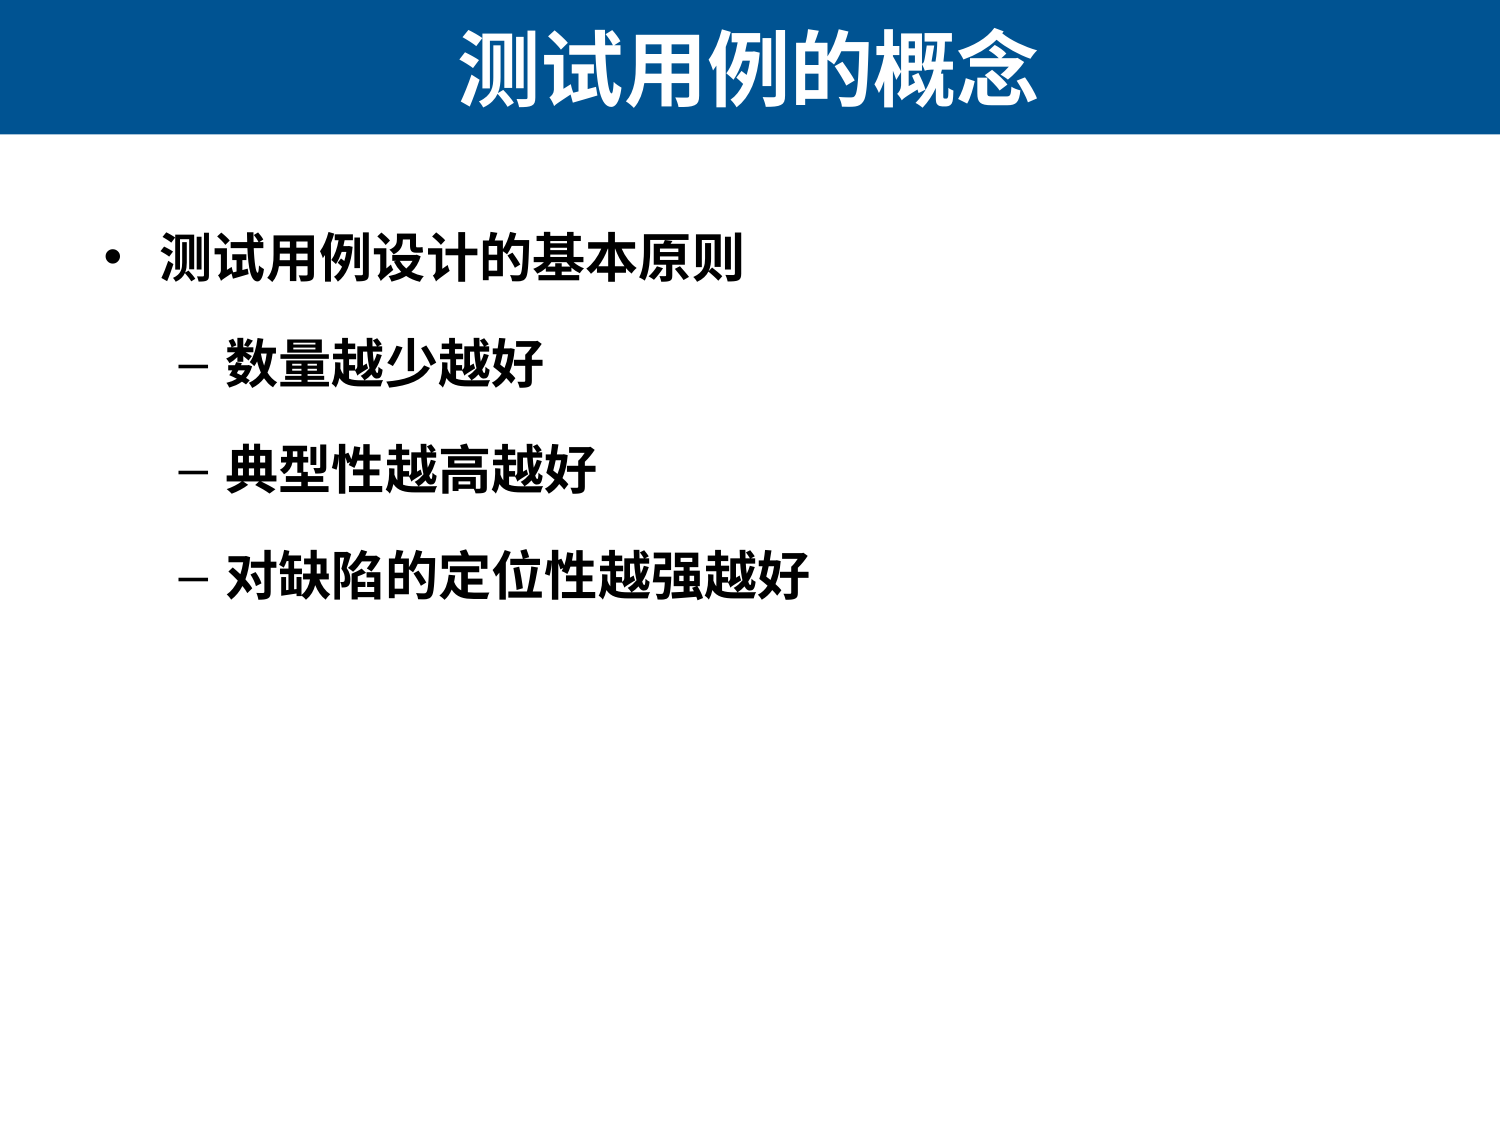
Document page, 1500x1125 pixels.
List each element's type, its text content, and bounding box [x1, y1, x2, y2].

list 测试用例设计的基本原则 数量越少越好 典型性越高越好 对缺陷的定位性越强越好 [88, 184, 1439, 927]
title 测试用例的概念 [0, 0, 1500, 135]
